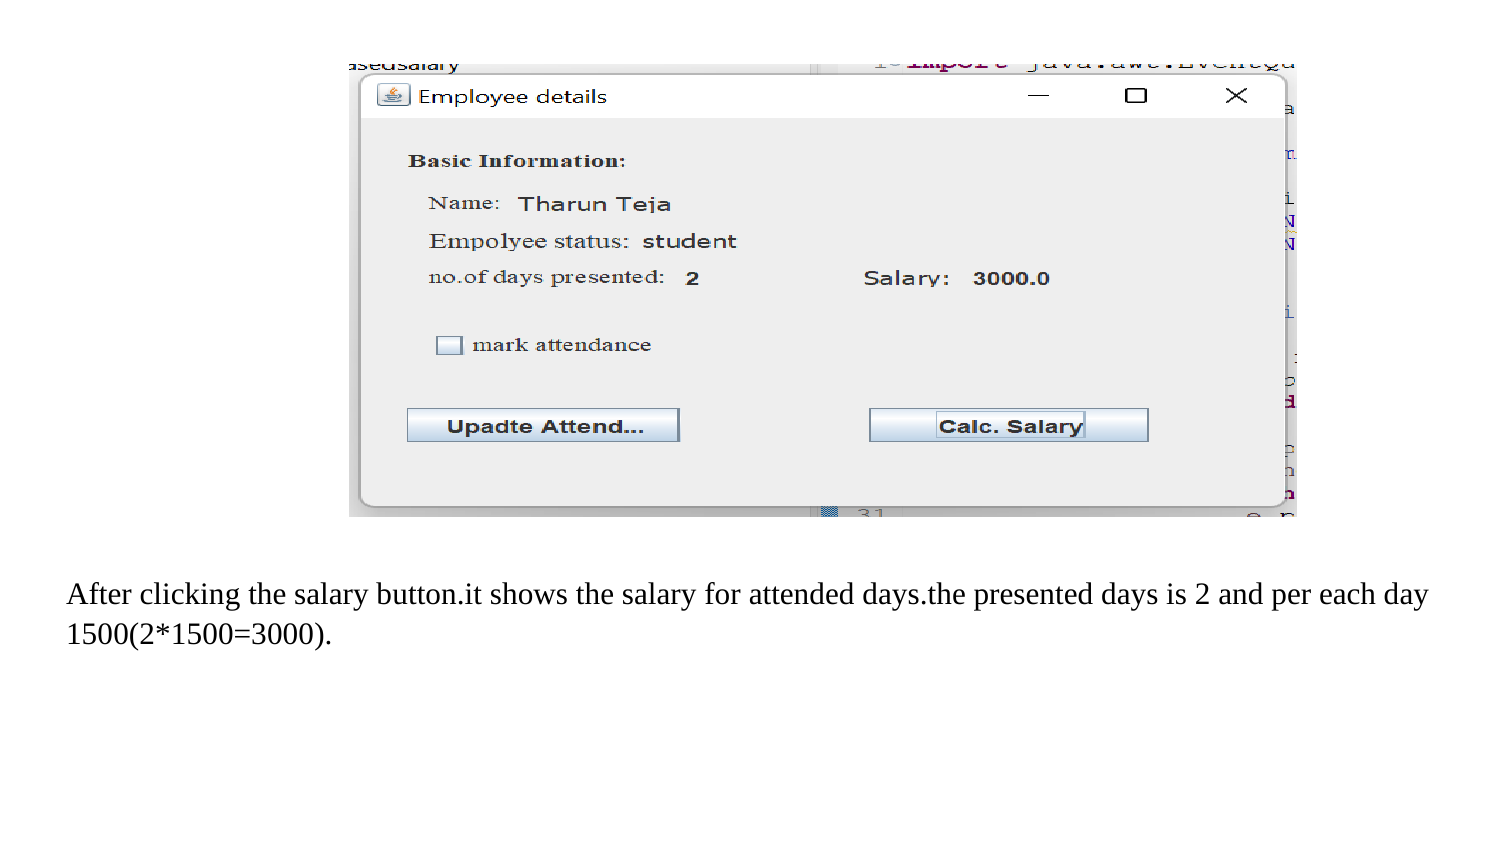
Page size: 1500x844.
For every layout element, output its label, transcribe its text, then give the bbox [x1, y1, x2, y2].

list After clicking the salary button.it shows the salary for attended days.the presented days is 2 and per each day 1500(2*1500=3000). [51, 556, 1449, 750]
picture [349, 63, 1297, 518]
